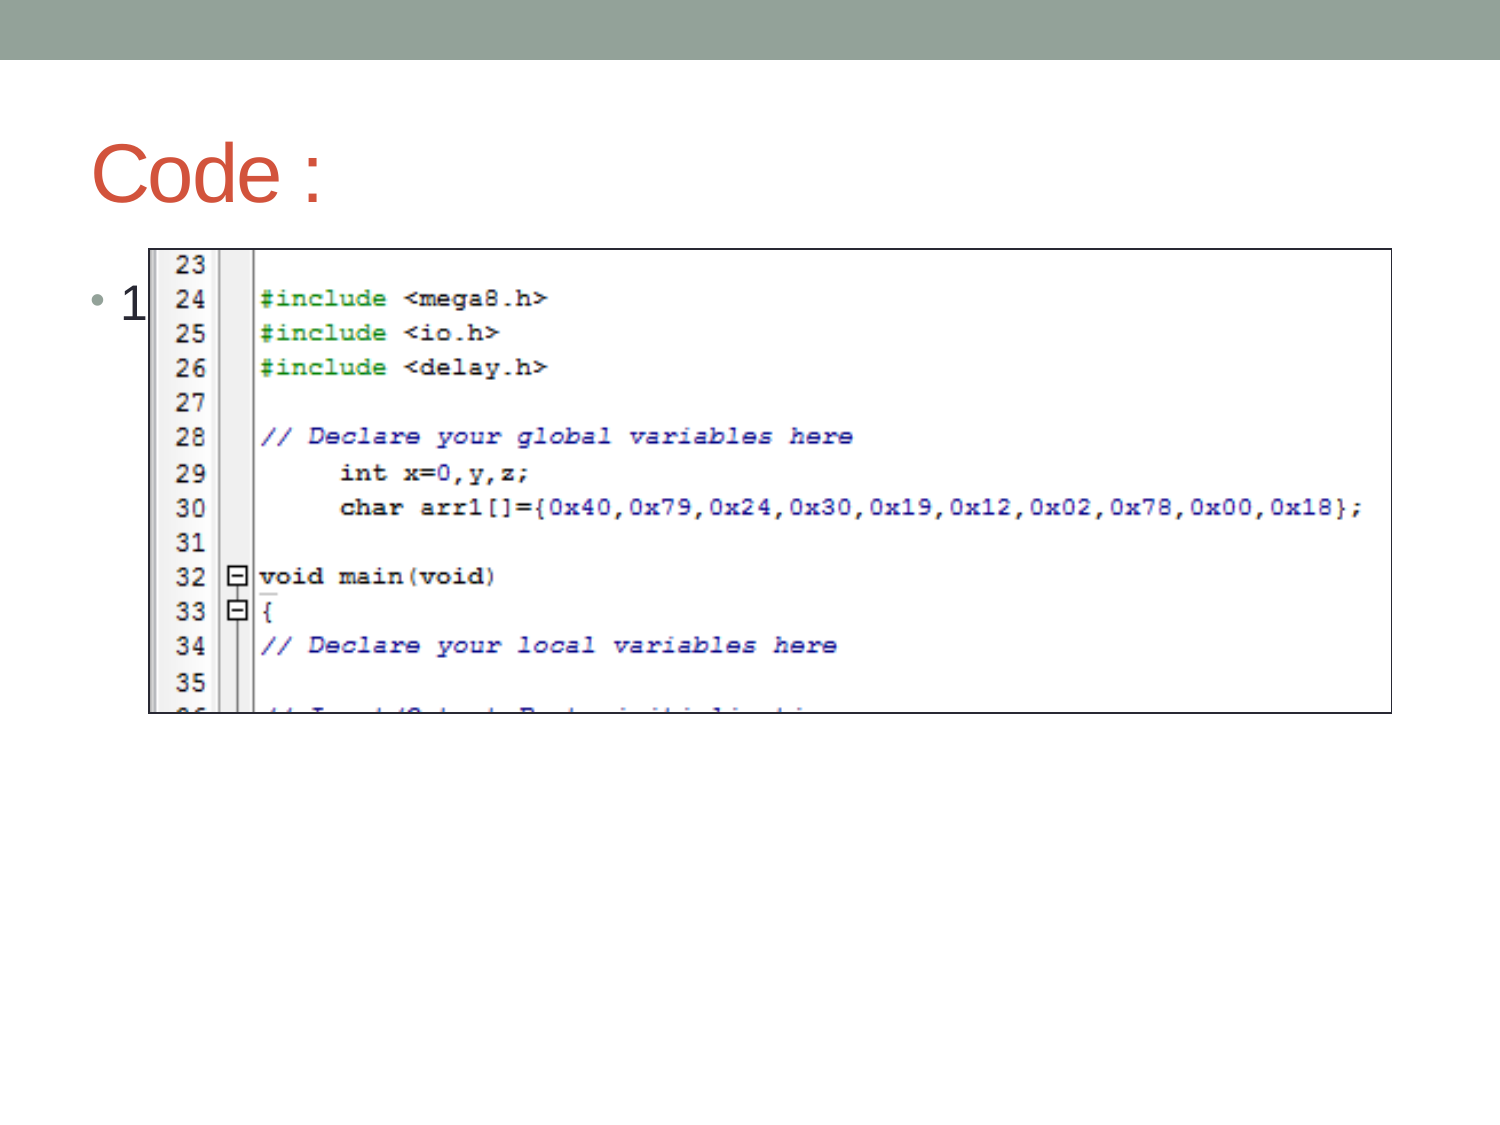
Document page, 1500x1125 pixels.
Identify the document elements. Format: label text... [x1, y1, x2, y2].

picture [149, 249, 1392, 713]
title Code : [75, 87, 1425, 250]
list 1 [75, 262, 1425, 1063]
